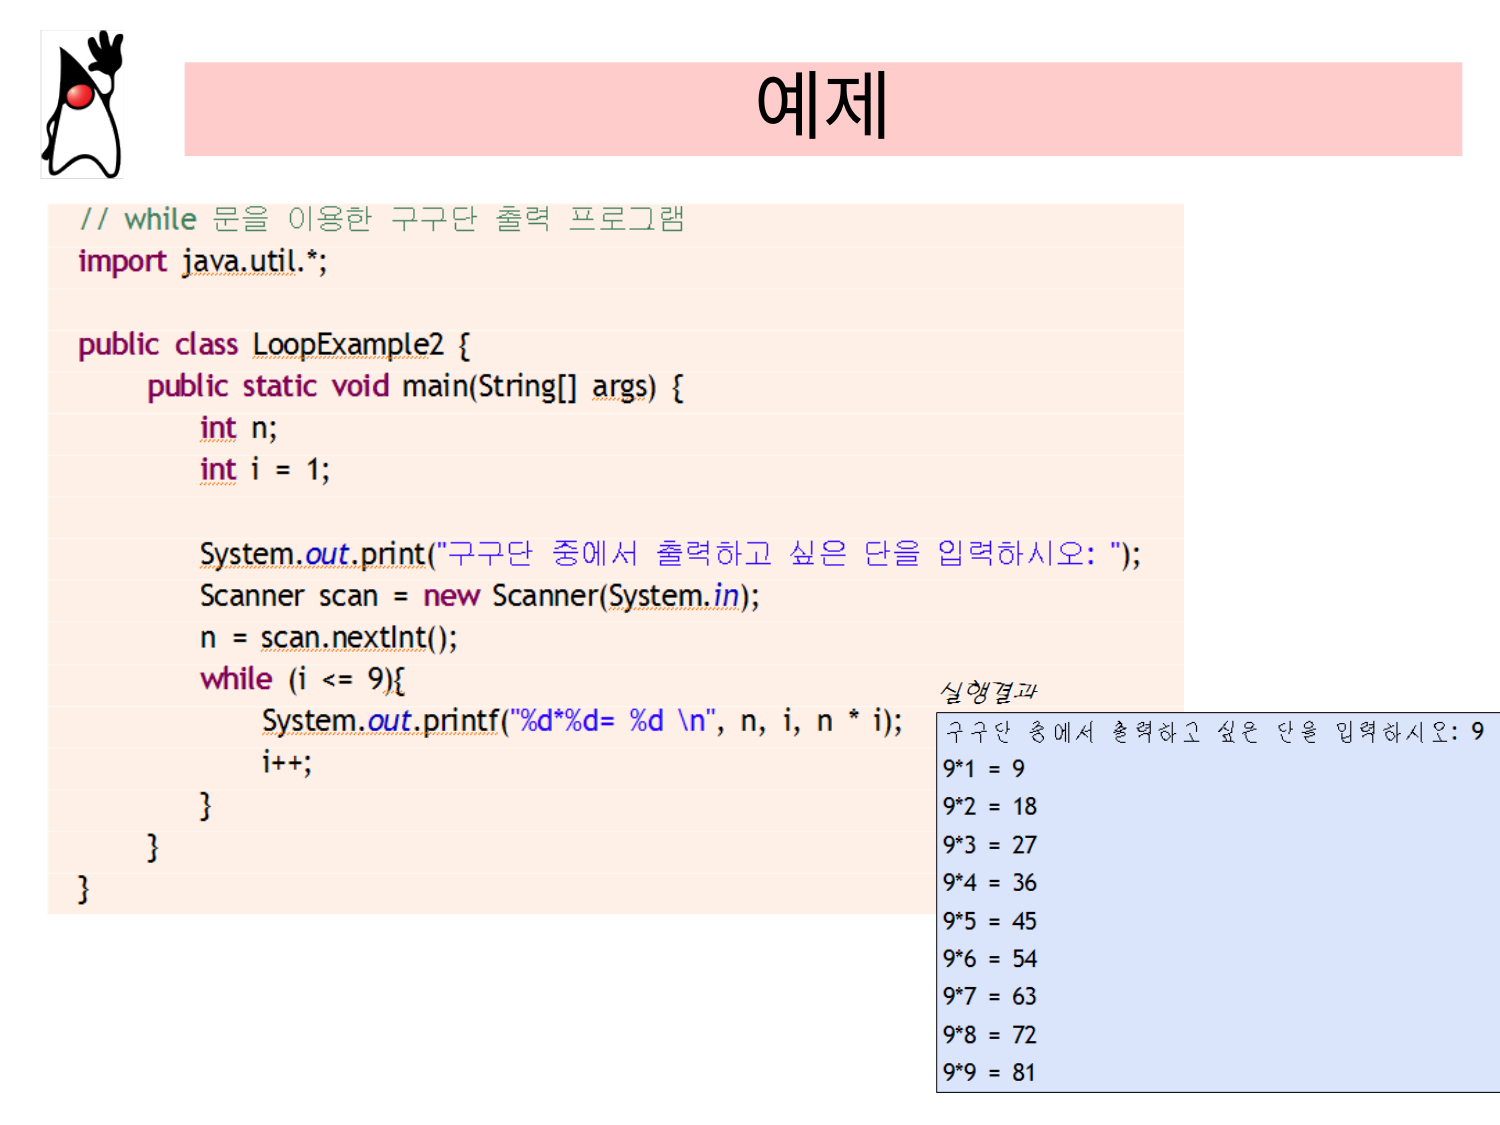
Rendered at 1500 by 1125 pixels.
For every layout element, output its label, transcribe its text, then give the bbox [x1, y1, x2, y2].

picture [39, 30, 124, 179]
title 예제 [184, 62, 1463, 157]
picture [42, 198, 1500, 1103]
